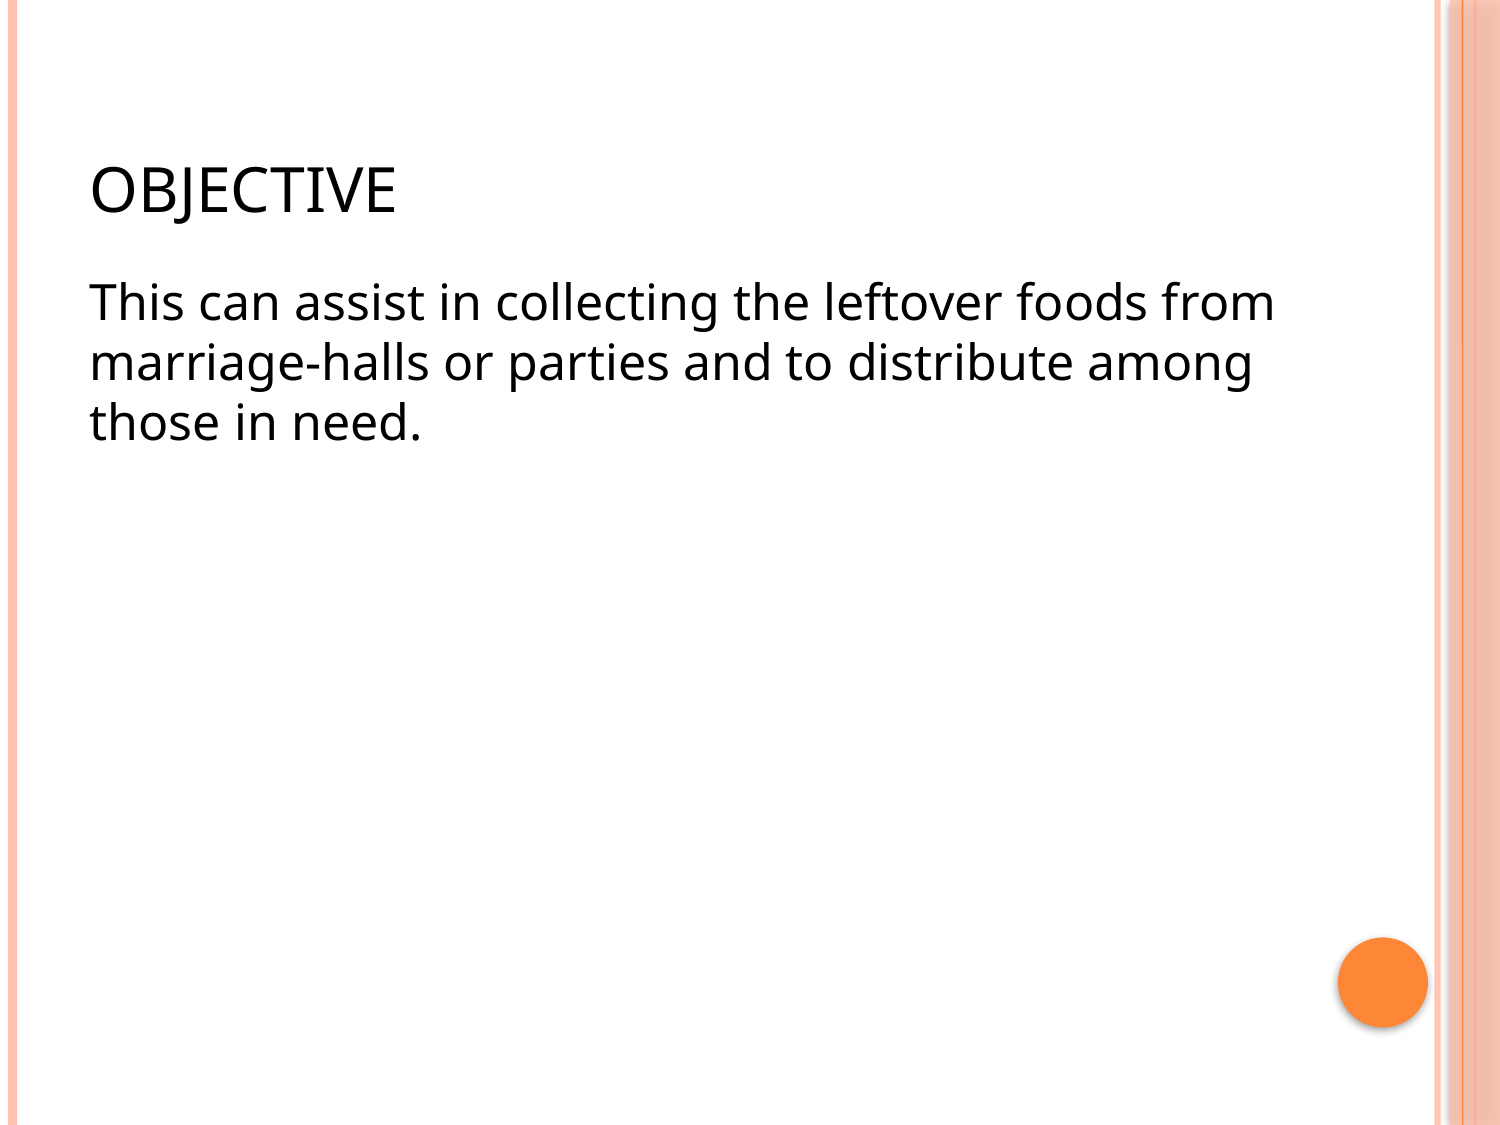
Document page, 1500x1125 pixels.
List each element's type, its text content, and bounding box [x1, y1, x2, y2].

title Objective [75, 45, 1300, 233]
list This can assist in collecting the leftover foods from marriage-halls or parties and to distribute among those in need. [75, 262, 1300, 1062]
